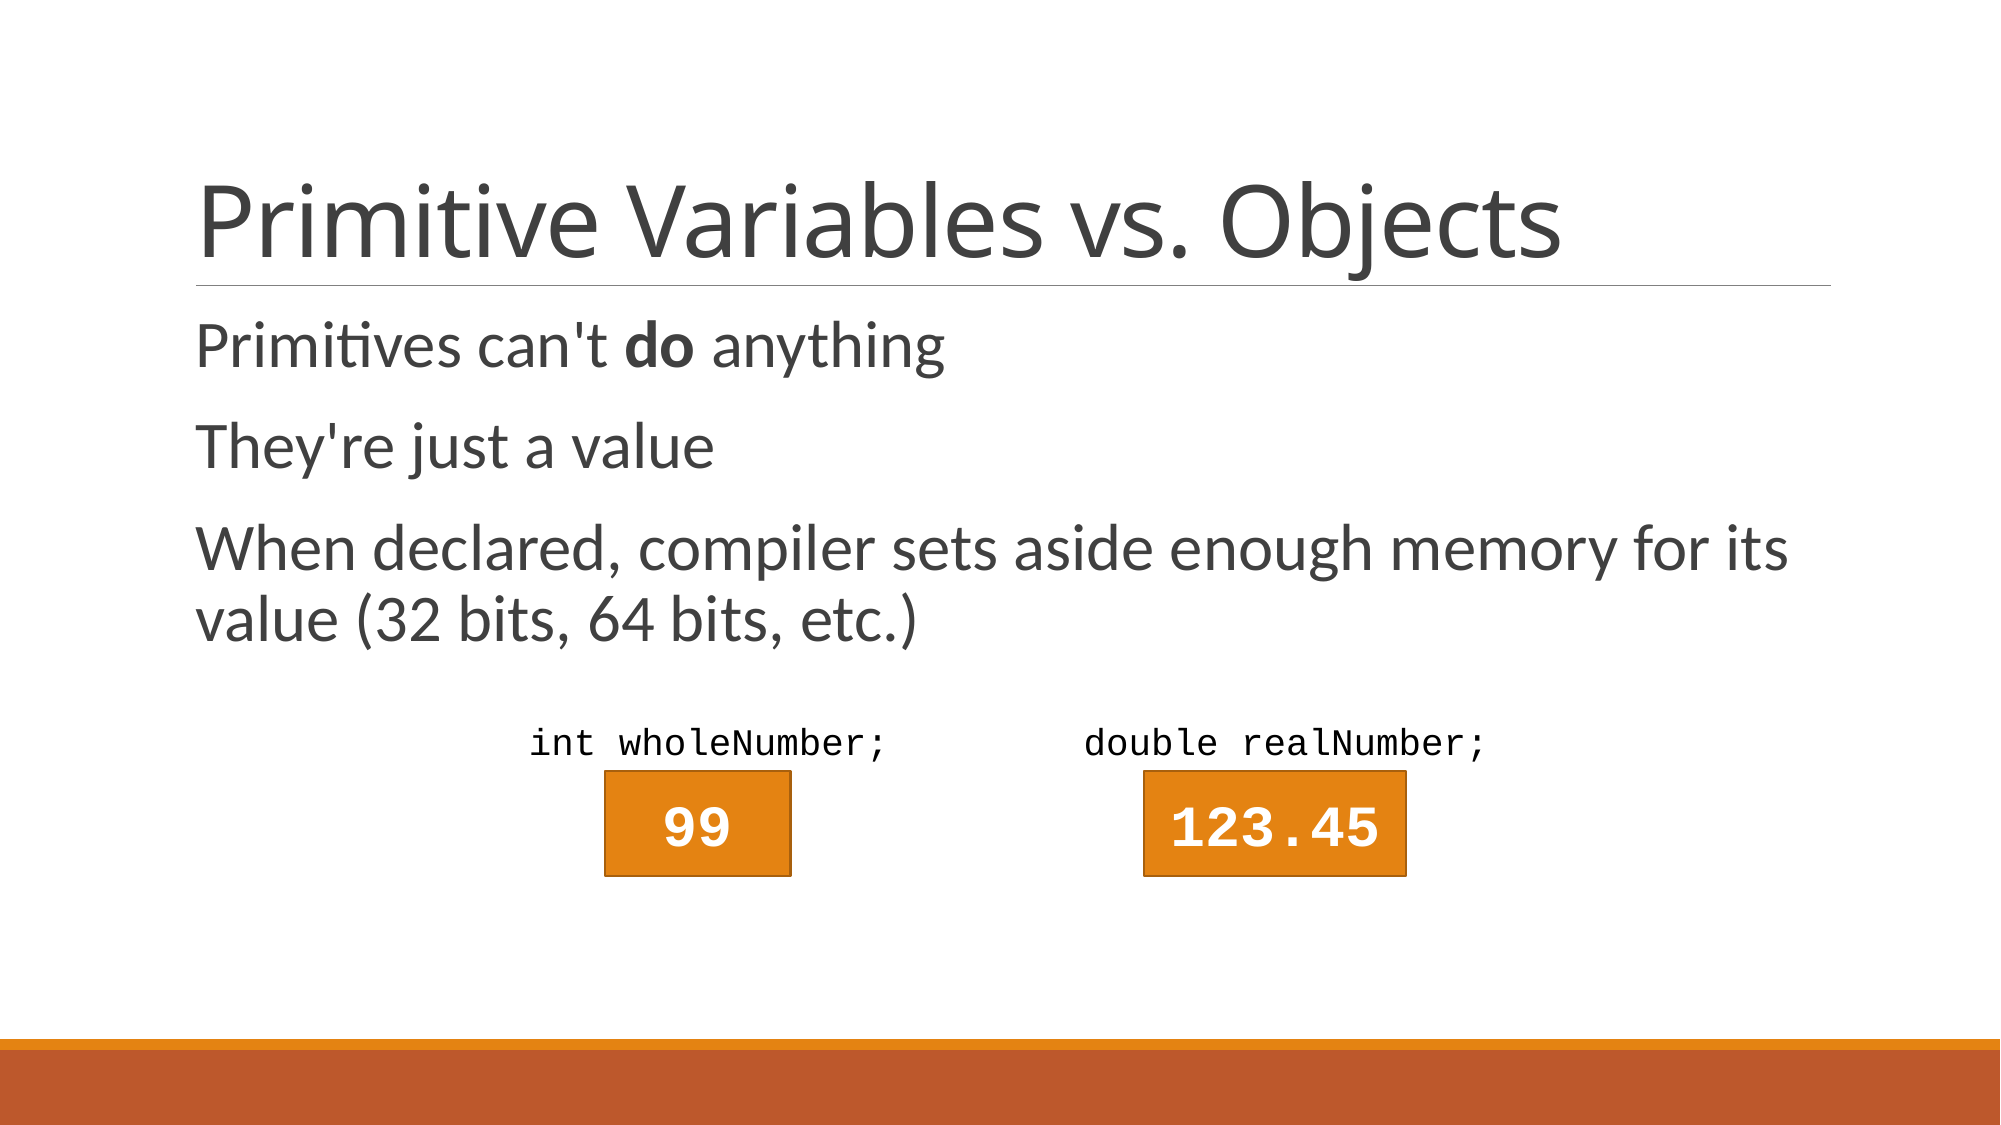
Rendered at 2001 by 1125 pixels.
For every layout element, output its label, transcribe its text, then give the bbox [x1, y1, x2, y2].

text_box 99 [604, 771, 792, 877]
text_box int wholeNumber; [514, 710, 904, 771]
title Primitive Variables vs. Objects [180, 47, 1830, 285]
list Primitives can't do anything They're just a value When declared, compiler sets aside enough memory for its value (32 bits, 64 bits, etc.) [180, 302, 1830, 963]
text_box double realNumber; [1068, 710, 1504, 771]
text_box 123.45 [1143, 771, 1407, 877]
